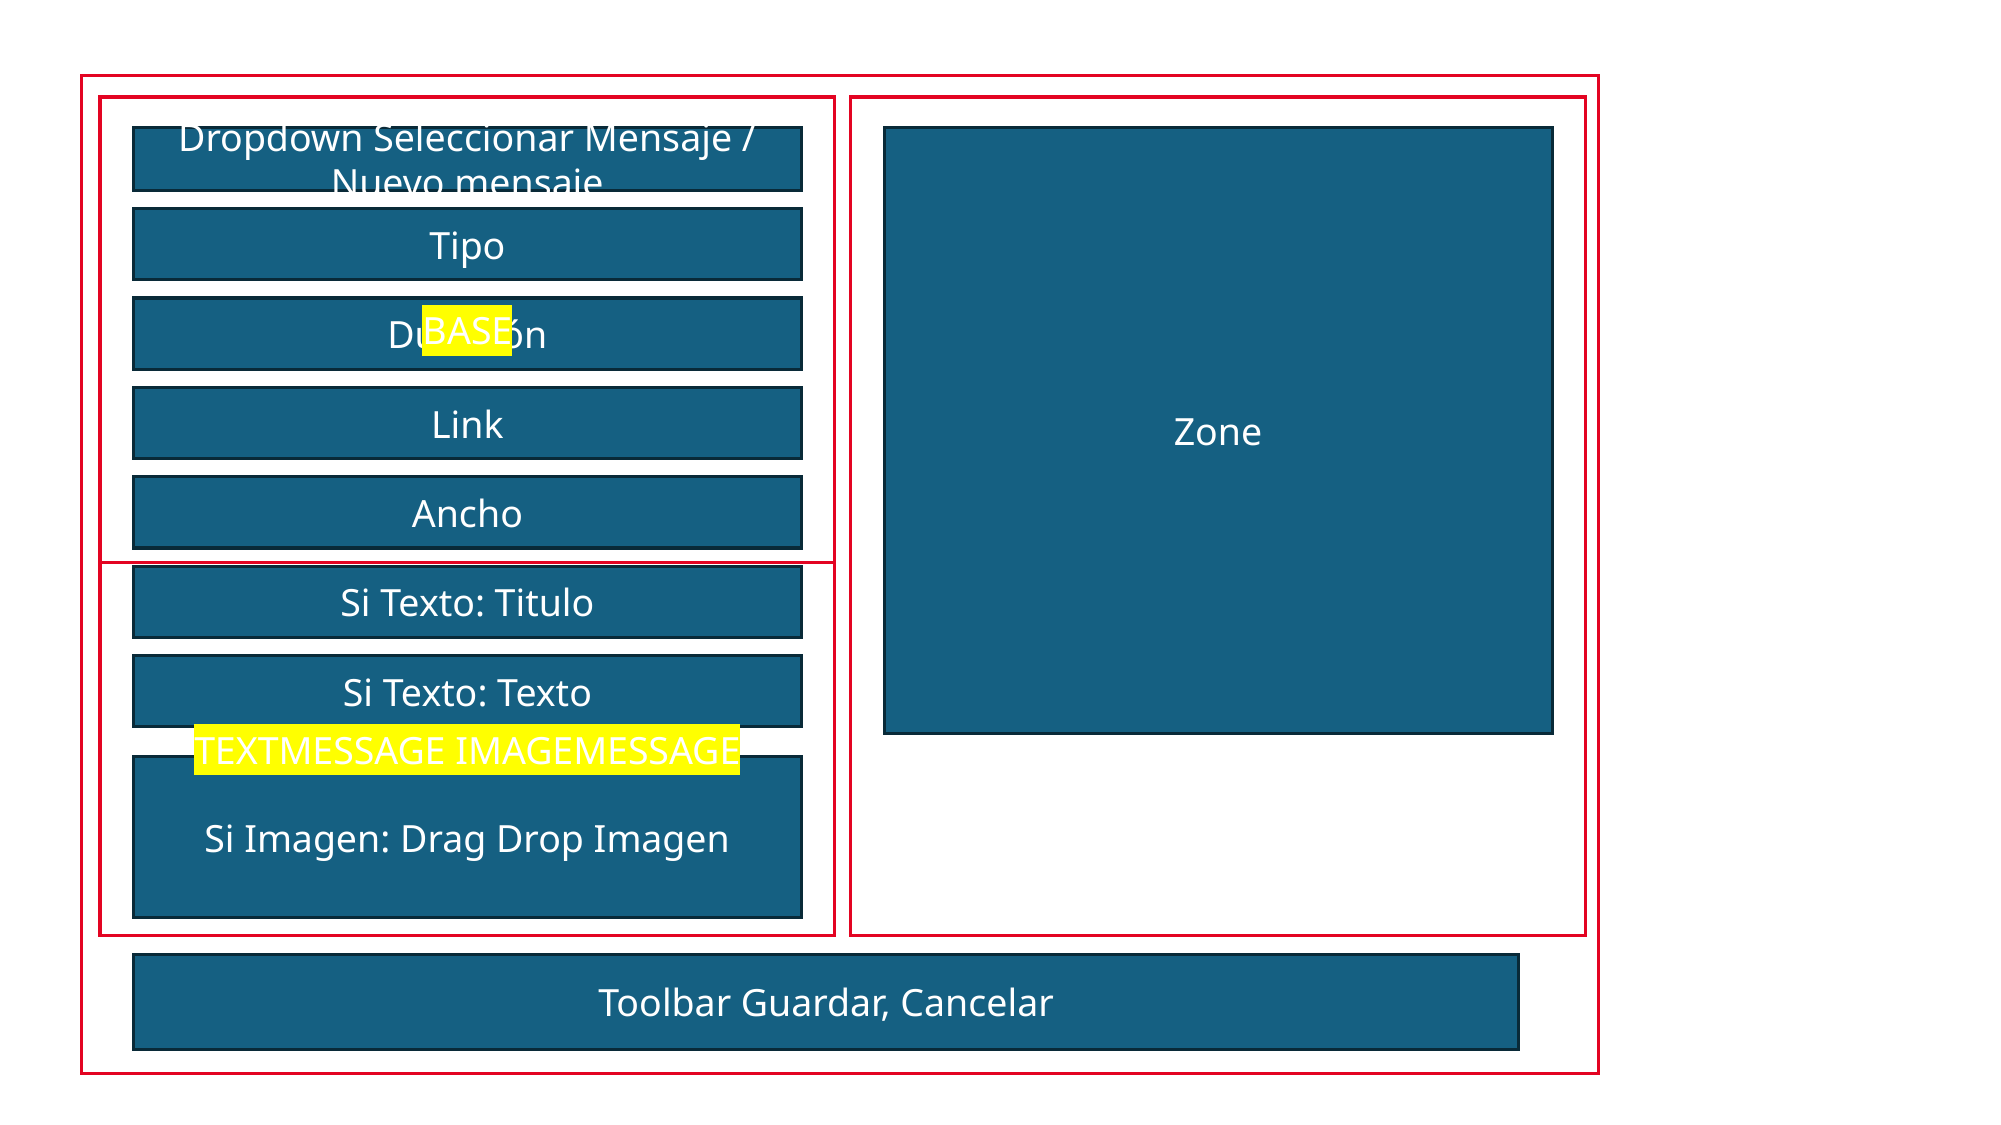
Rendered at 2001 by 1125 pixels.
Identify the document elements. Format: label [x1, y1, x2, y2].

text_box [80, 74, 1600, 1075]
